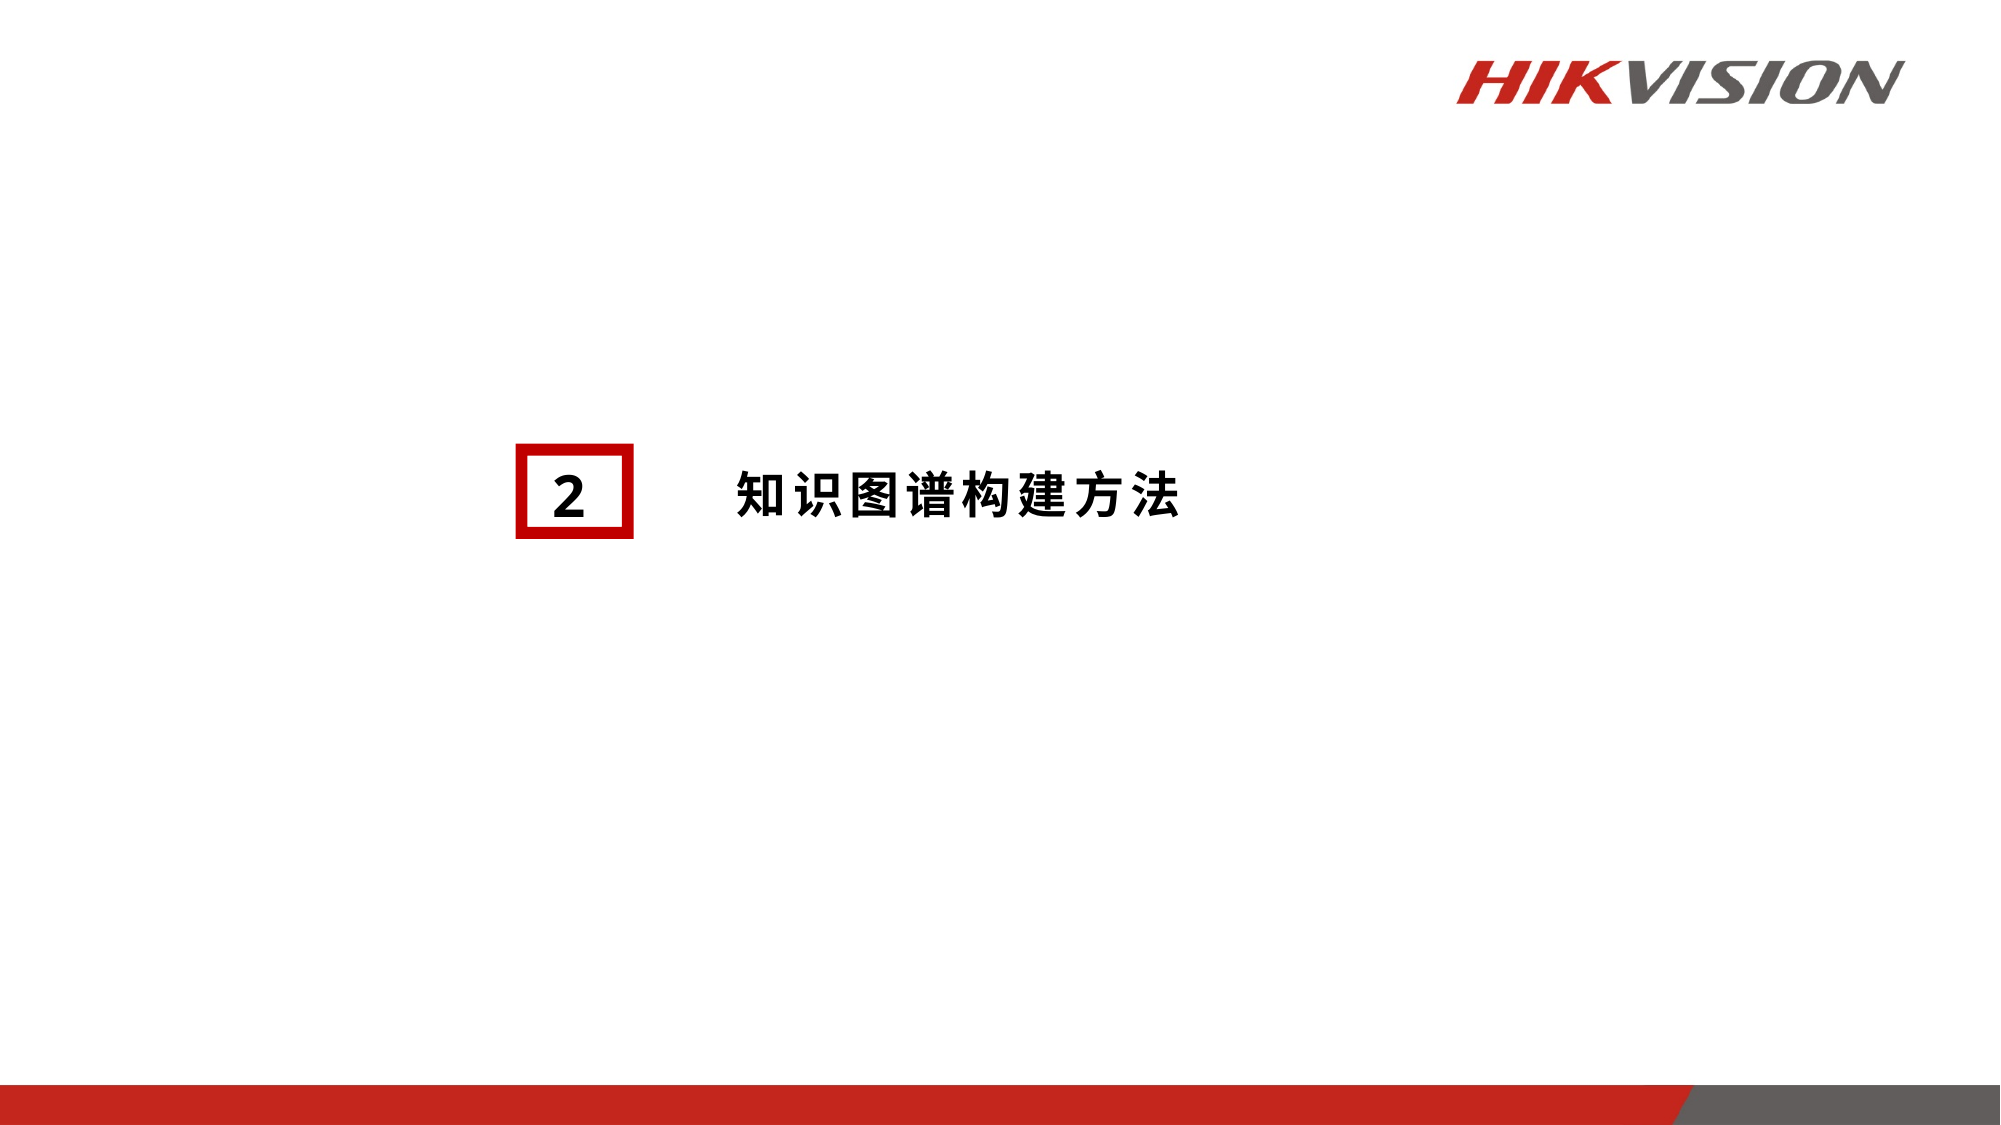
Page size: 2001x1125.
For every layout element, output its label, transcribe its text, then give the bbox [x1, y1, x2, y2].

text_box 知识图谱构建方法 [722, 456, 1196, 531]
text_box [515, 443, 634, 540]
picture [0, 0, 2000, 1125]
